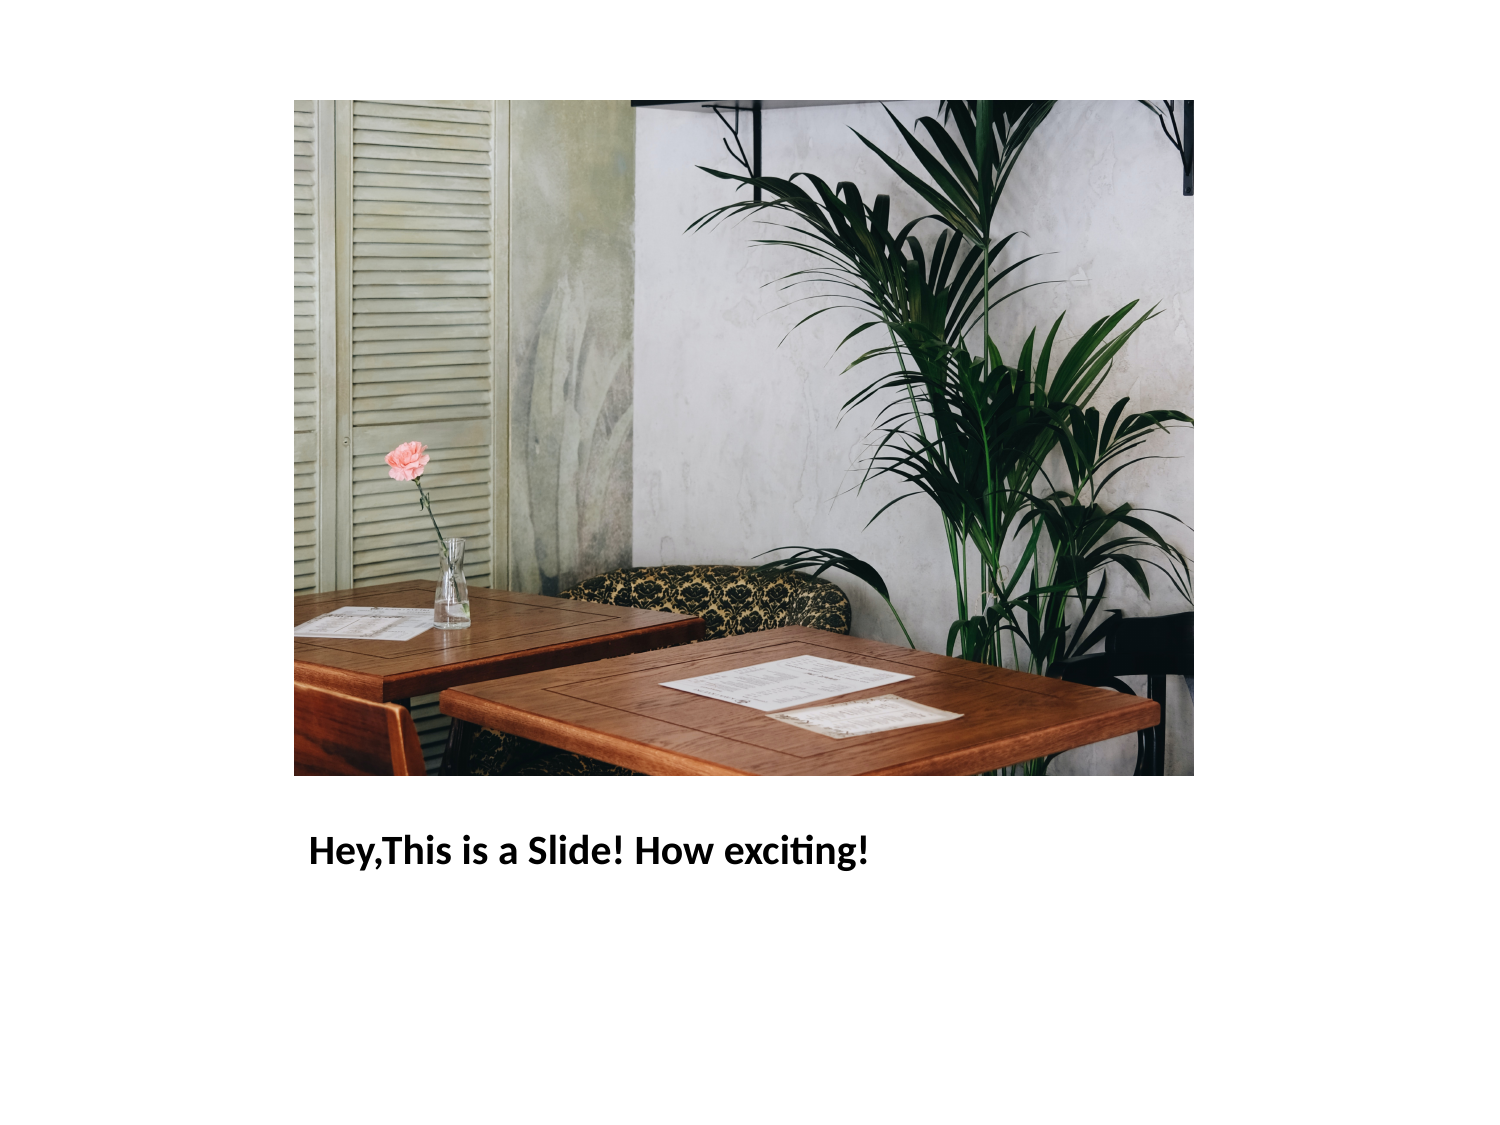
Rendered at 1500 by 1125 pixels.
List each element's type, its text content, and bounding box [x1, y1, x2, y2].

picture [293, 100, 1195, 776]
title Hey,This is a Slide! How exciting! [294, 787, 1194, 881]
